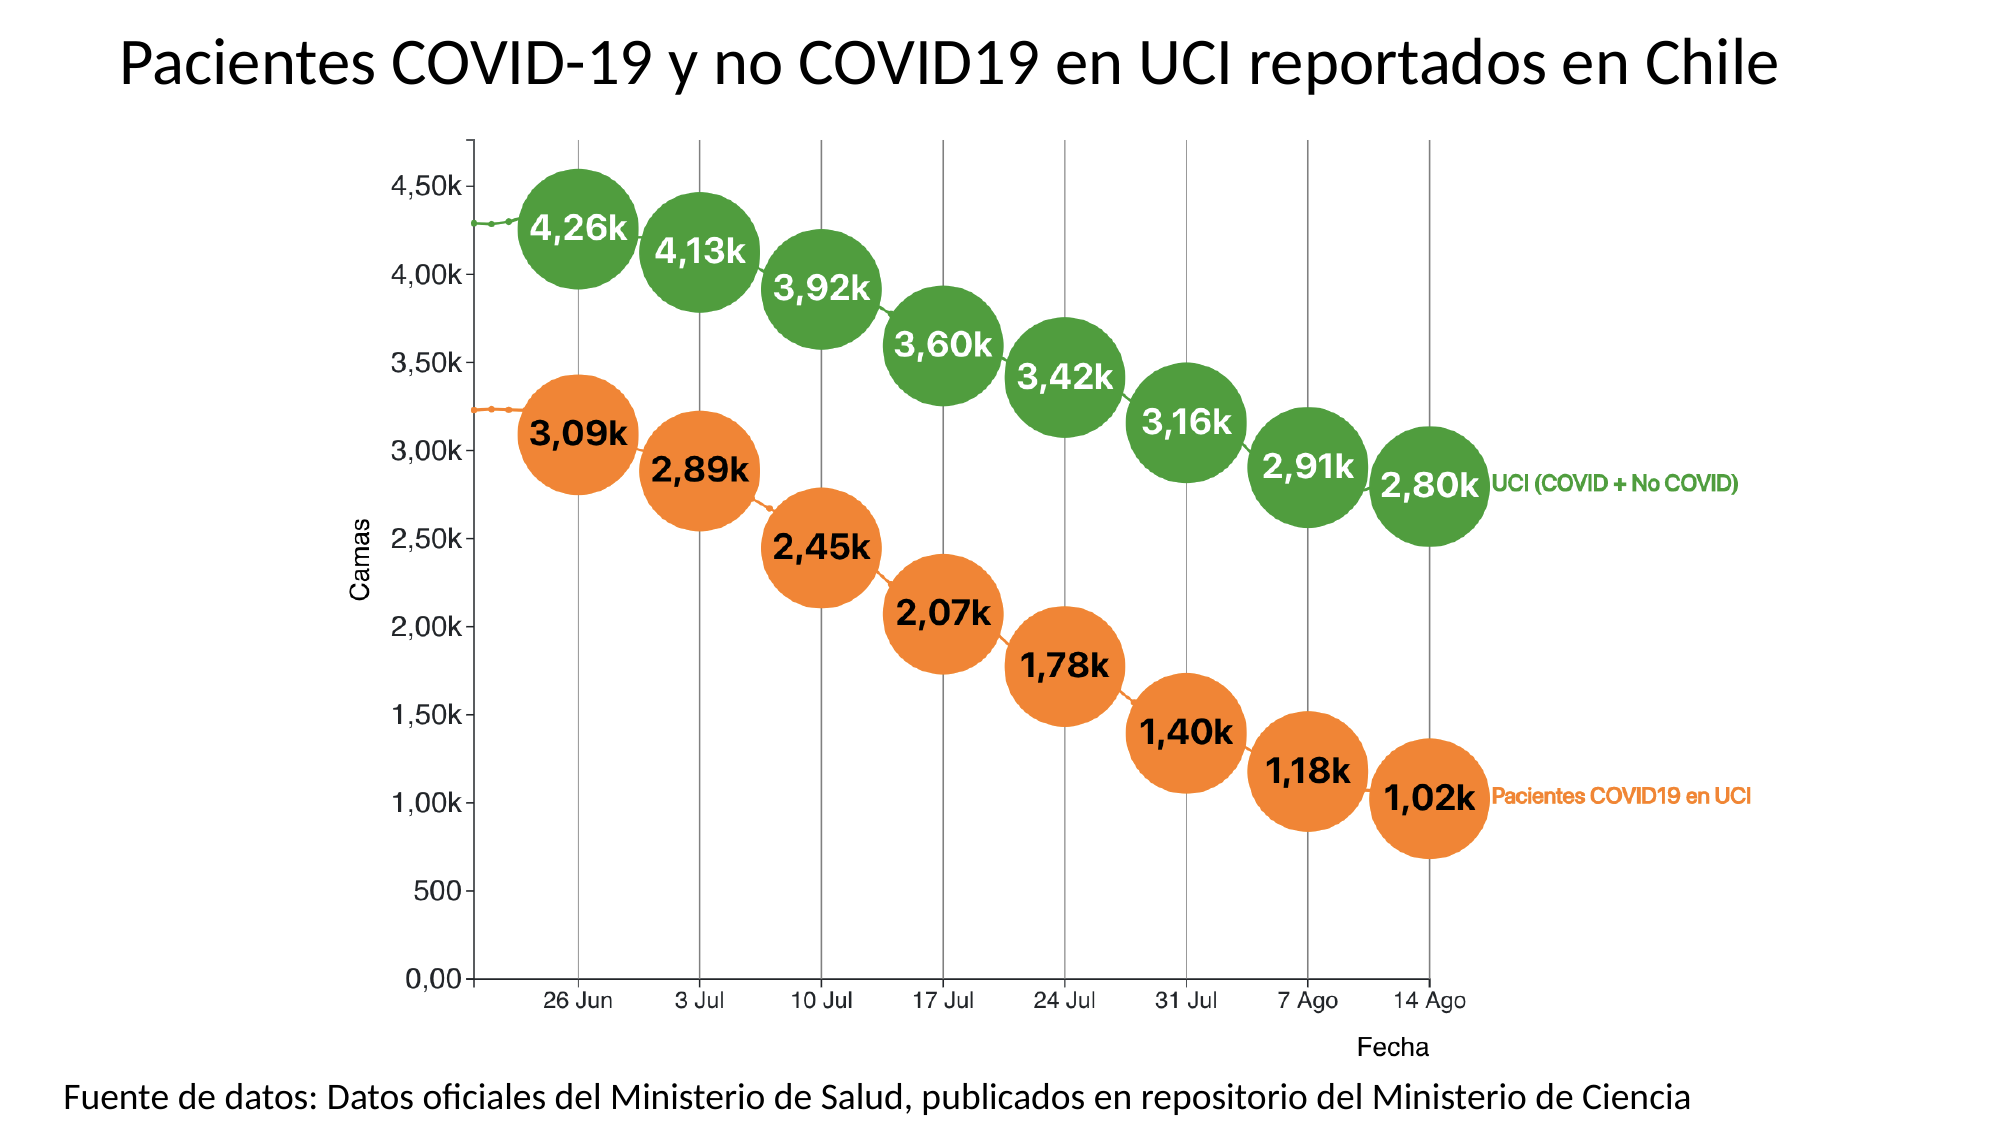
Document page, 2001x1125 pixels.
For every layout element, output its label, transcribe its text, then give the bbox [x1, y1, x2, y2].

picture [337, 125, 1785, 1067]
text_box Pacientes COVID-19 y no COVID19 en UCI reportados en Chile [104, 10, 1811, 106]
